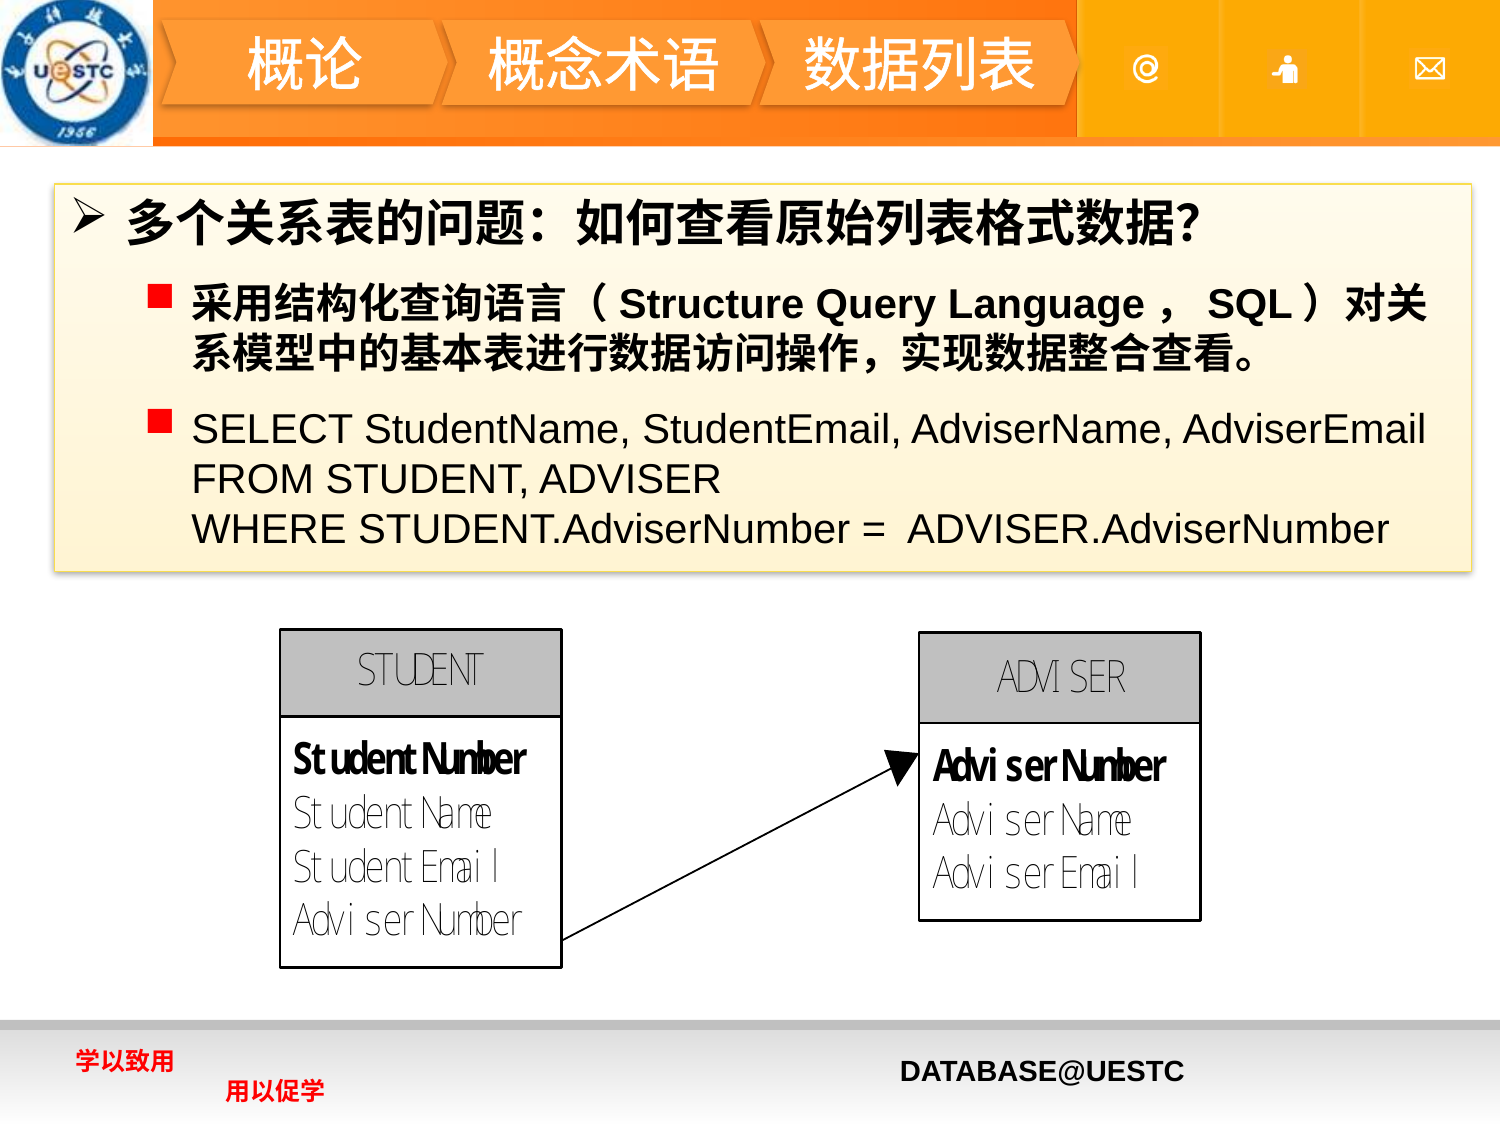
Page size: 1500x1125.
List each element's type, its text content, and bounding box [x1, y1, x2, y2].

title [155, 0, 1425, 140]
picture [0, 0, 153, 146]
text_box 概念术语 [441, 20, 766, 105]
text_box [271, 618, 1210, 992]
picture [1425, 48, 1450, 89]
list 多个关系表的问题：如何查看原始列表格式数据？ 采用结构化查询语言（Structure Query Language，SQL）对关系模型中的基本表进行数据访问操作，实现数据整合查看。 SELECT StudentName, StudentEmail, AdviserName, AdviserEmail FROM STUDENT, ADVISER WHERE STUDENT.AdviserNumber = ADVISER.AdviserNumber [54, 183, 1472, 572]
text_box 数据列表 [759, 20, 1080, 105]
text_box 概论 [161, 19, 448, 105]
